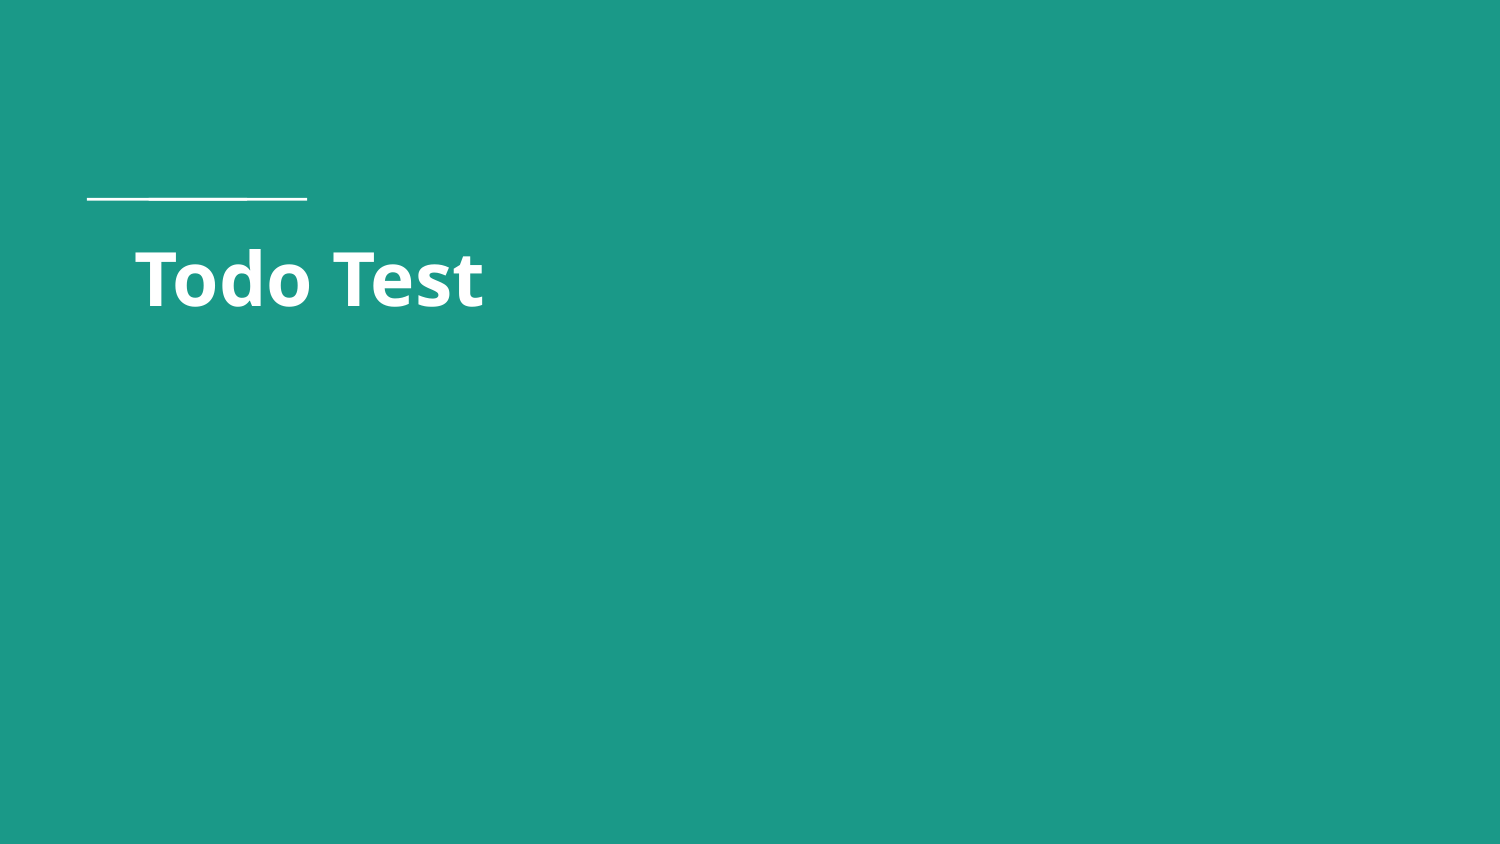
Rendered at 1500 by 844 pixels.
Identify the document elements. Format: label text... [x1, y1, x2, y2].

title Todo Test [119, 216, 1381, 466]
